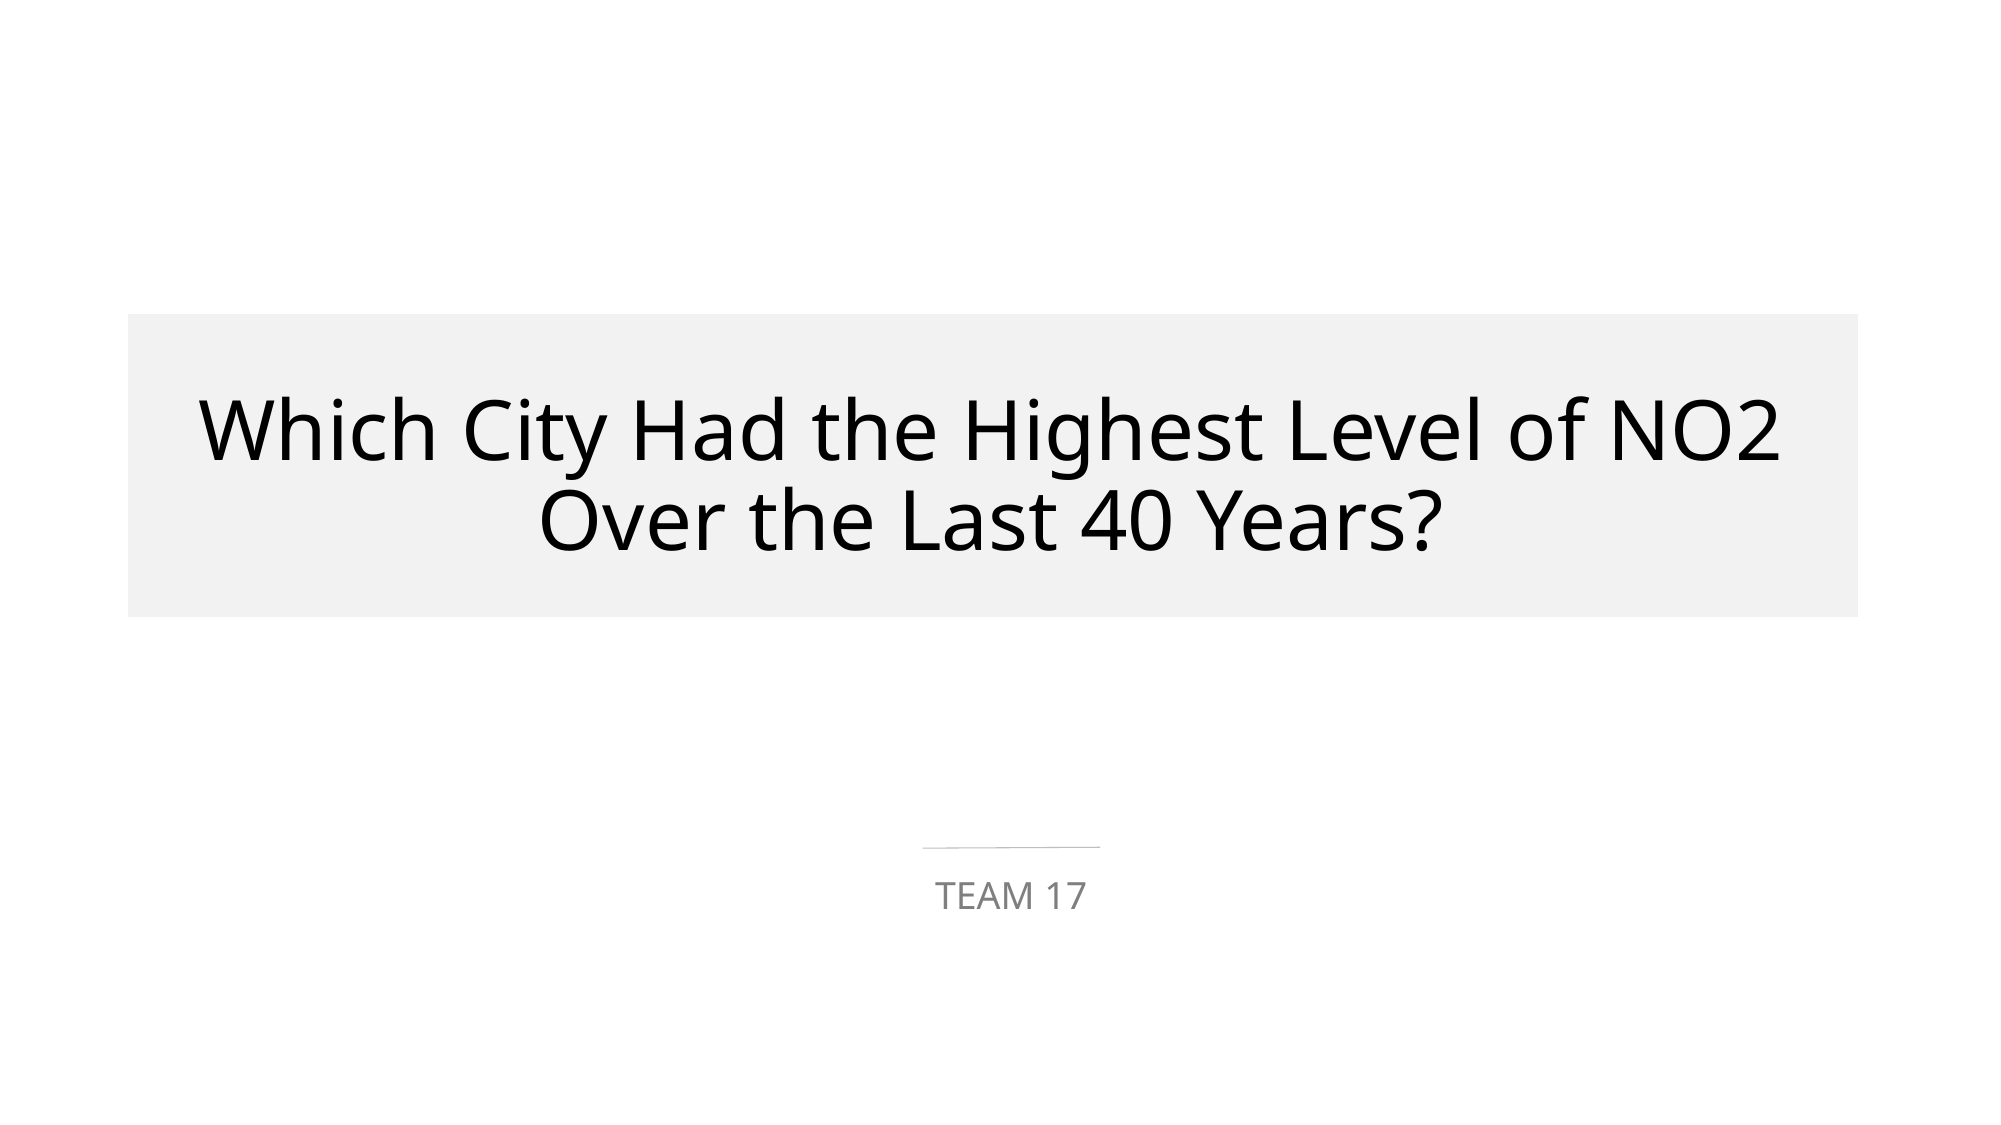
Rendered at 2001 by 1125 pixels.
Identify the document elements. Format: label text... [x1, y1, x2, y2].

title Which City Had the Highest Level of NO2 Over the Last 40 Years? [132, 161, 1851, 576]
subtitle TEAM 17 [861, 869, 1161, 941]
text_box [128, 314, 1858, 617]
